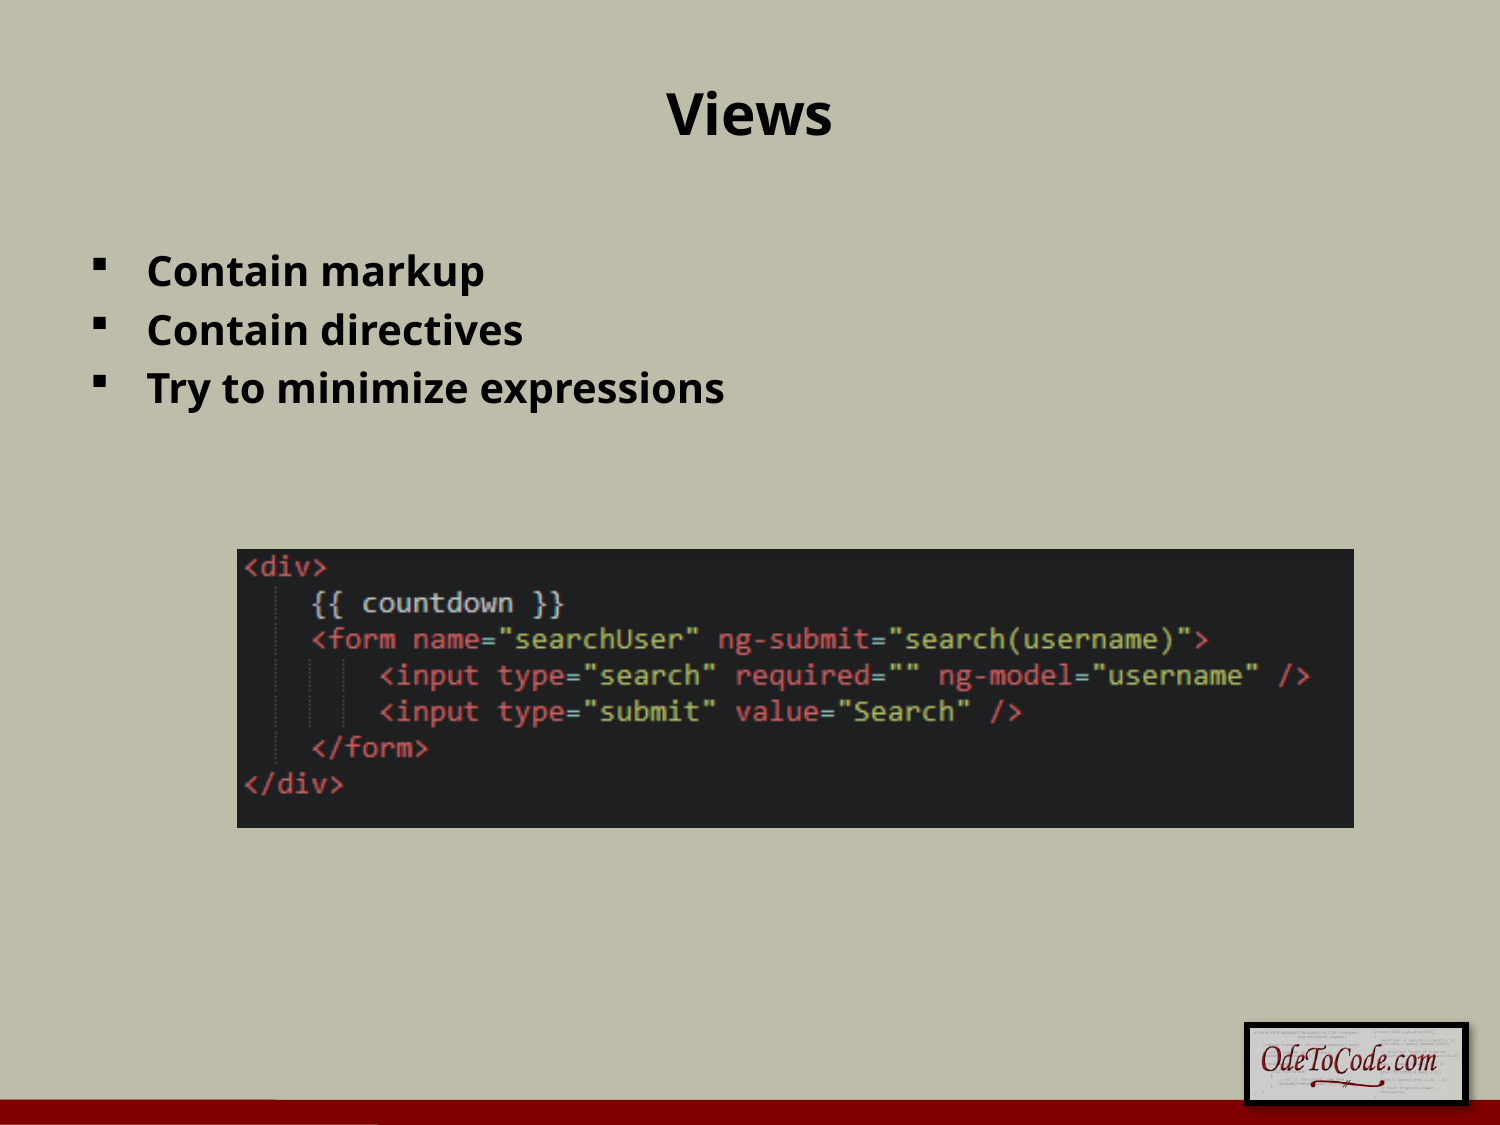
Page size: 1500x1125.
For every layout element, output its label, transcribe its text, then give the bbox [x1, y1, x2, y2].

title Views [74, 49, 1426, 176]
list Contain markup Contain directives Try to minimize expressions [74, 237, 1426, 976]
picture [237, 549, 1354, 828]
picture [1250, 1028, 1462, 1100]
